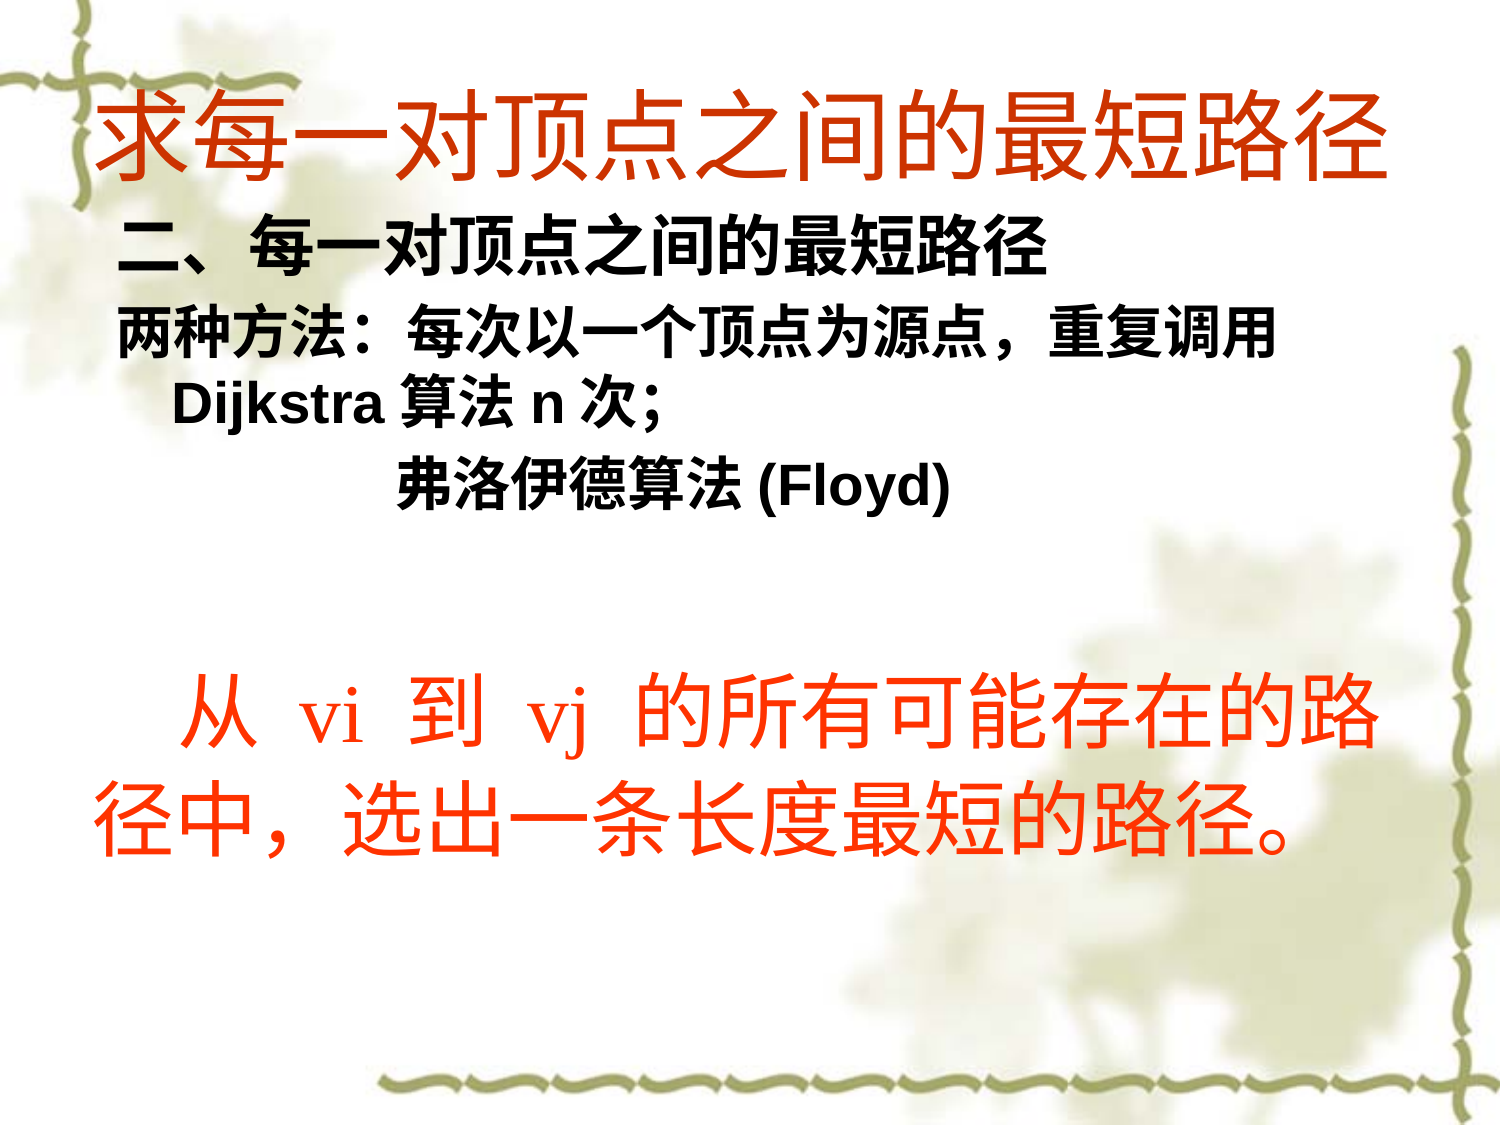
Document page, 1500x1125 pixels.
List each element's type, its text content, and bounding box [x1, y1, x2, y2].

picture [0, 0, 1500, 1125]
text_box 从 vi 到 vj 的所有可能存在的路径中，选出一条长度最短的路径。 [76, 609, 1440, 875]
text_box 求每一对顶点之间的最短路径 [77, 66, 1407, 202]
list 二、每一对顶点之间的最短路径 两种方法：每次以一个顶点为源点，重复调用Dijkstra算法n次； 弗洛伊德算法(Floyd) [100, 202, 1376, 609]
